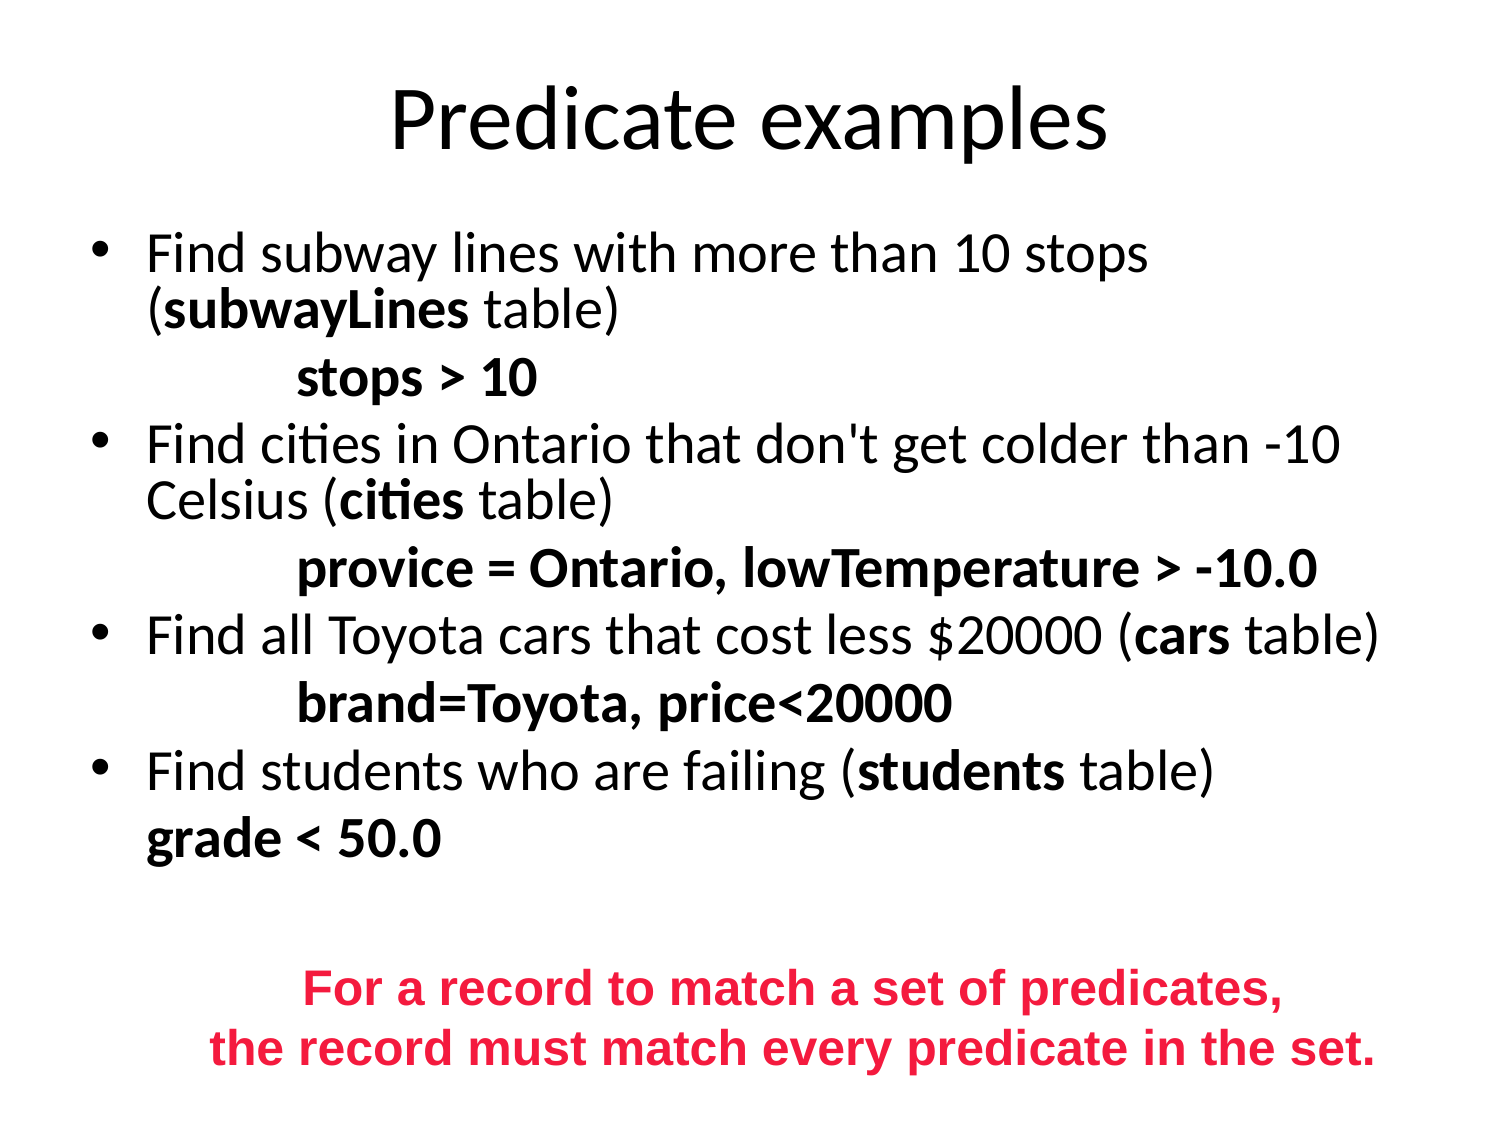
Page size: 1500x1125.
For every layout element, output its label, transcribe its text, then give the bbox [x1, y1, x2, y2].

title Predicate examples [74, 18, 1426, 207]
list Find subway lines with more than 10 stops (subwayLines table) stops > 10 Find cities in Ontario that don't get colder than -10 Celsius (cities table) provice = Ontario, lowTemperature > -10.0 Find all Toyota cars that cost less $20000 (cars table) brand=Toyota, price<20000 Find students who are failing (students table) grade < 50.0 [74, 219, 1426, 963]
text_box For a record to match a set of predicates, the record must match every predicate in the set. [194, 947, 1406, 1083]
